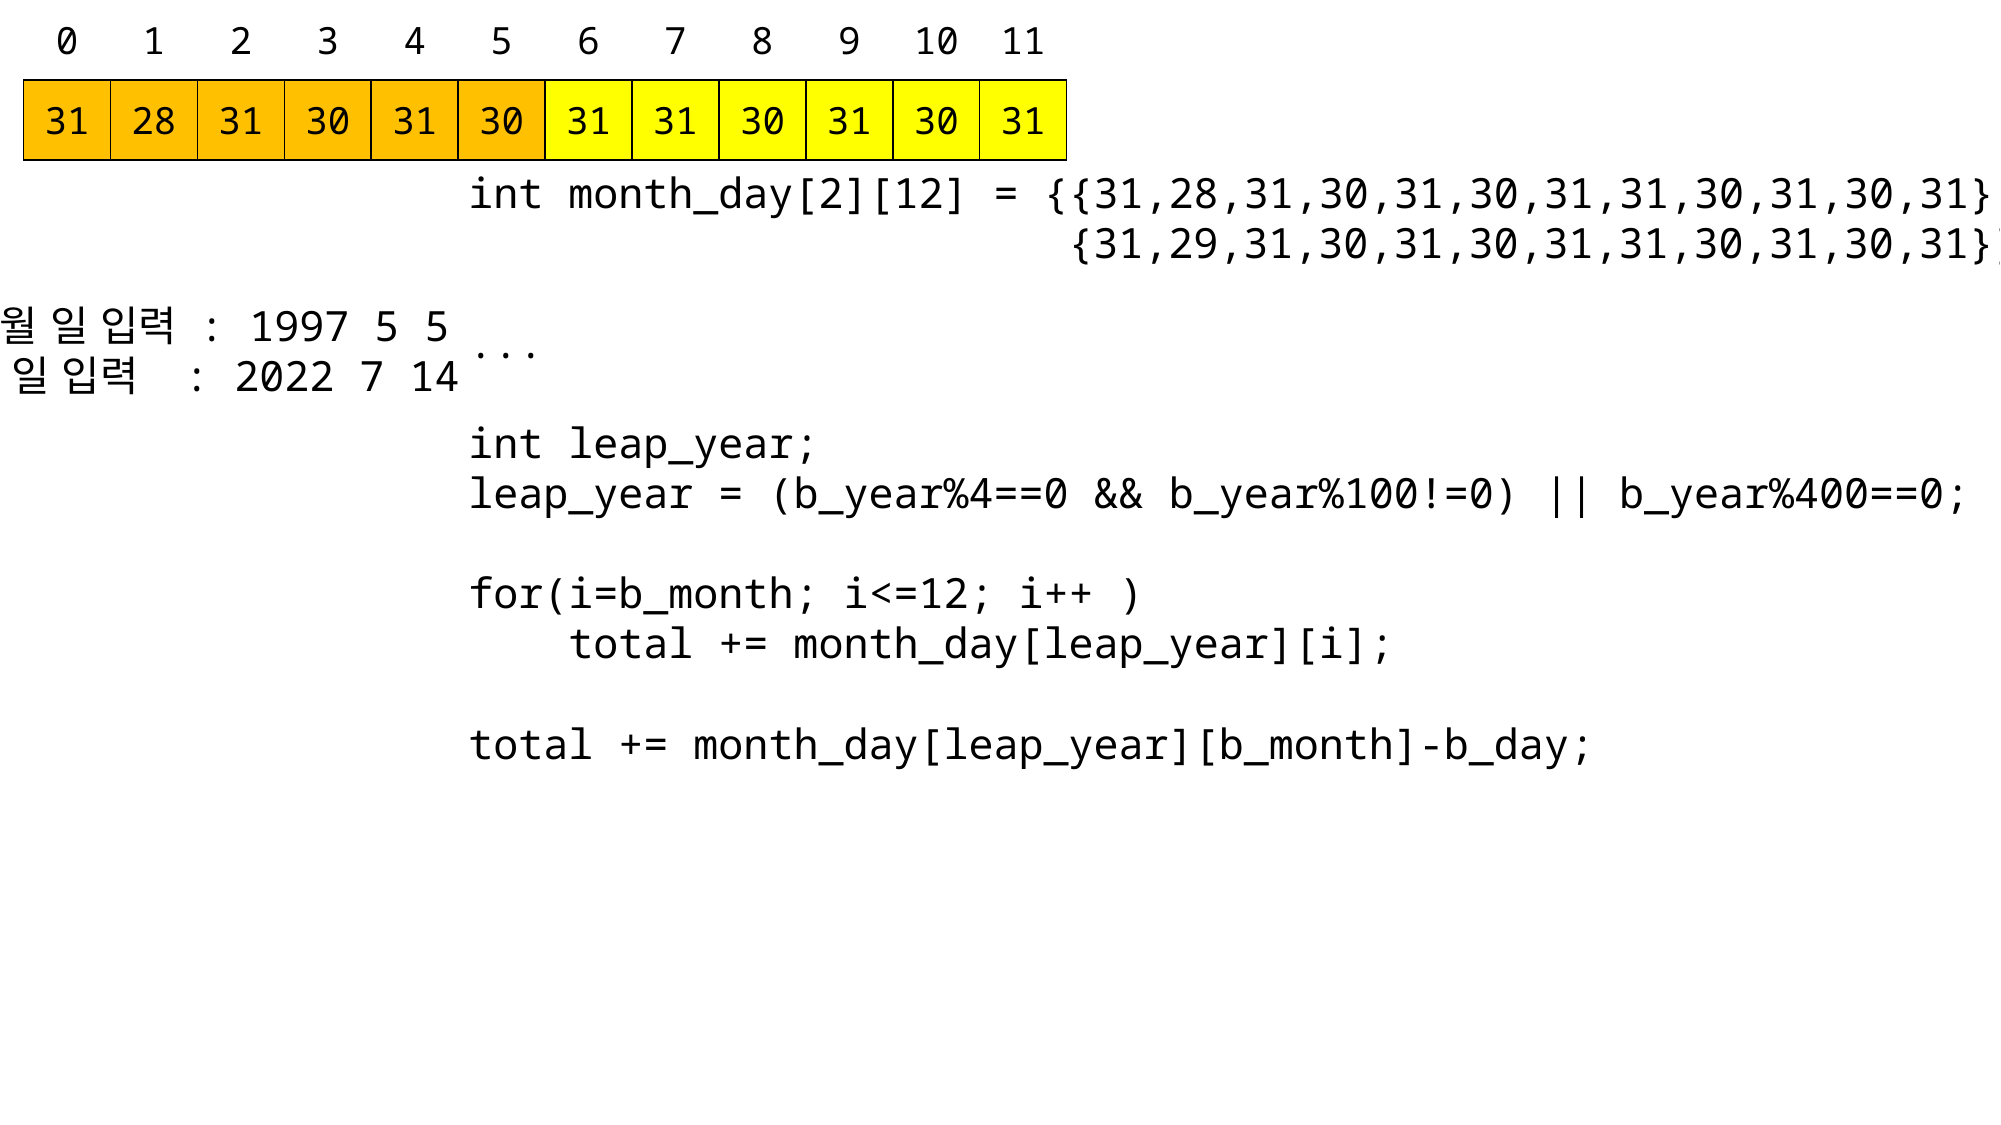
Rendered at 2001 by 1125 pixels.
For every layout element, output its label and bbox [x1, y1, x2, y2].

text_box [0, 0, 2000, 825]
